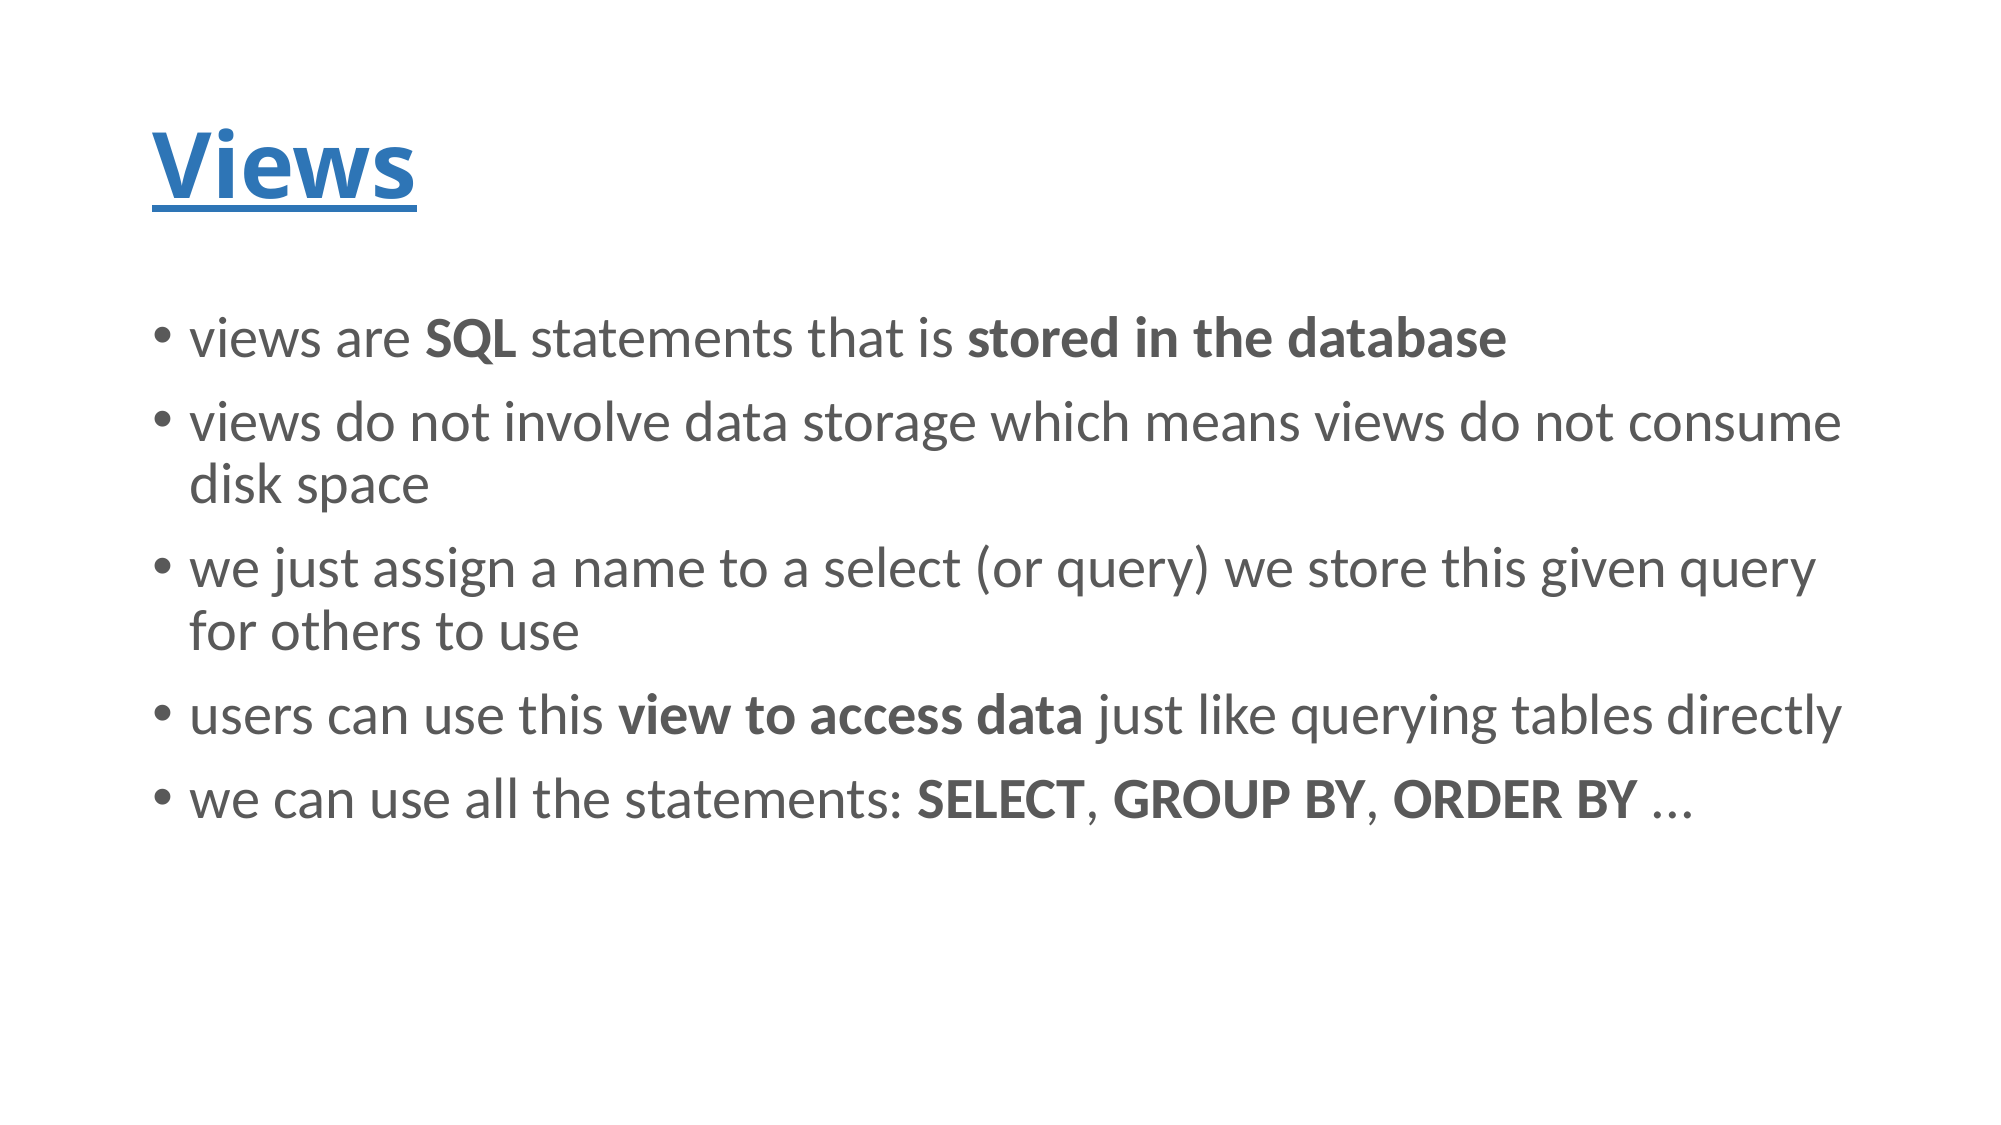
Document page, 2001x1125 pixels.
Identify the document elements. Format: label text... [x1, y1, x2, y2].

list views are SQL statements that is stored in the database views do not involve data storage which means views do not consume disk space we just assign a name to a select (or query) we store this given query for others to use users can use this view to access data just like querying tables directly we can use all the statements: SELECT, GROUP BY, ORDER BY ... [137, 299, 1909, 1014]
title Views [137, 59, 1863, 278]
